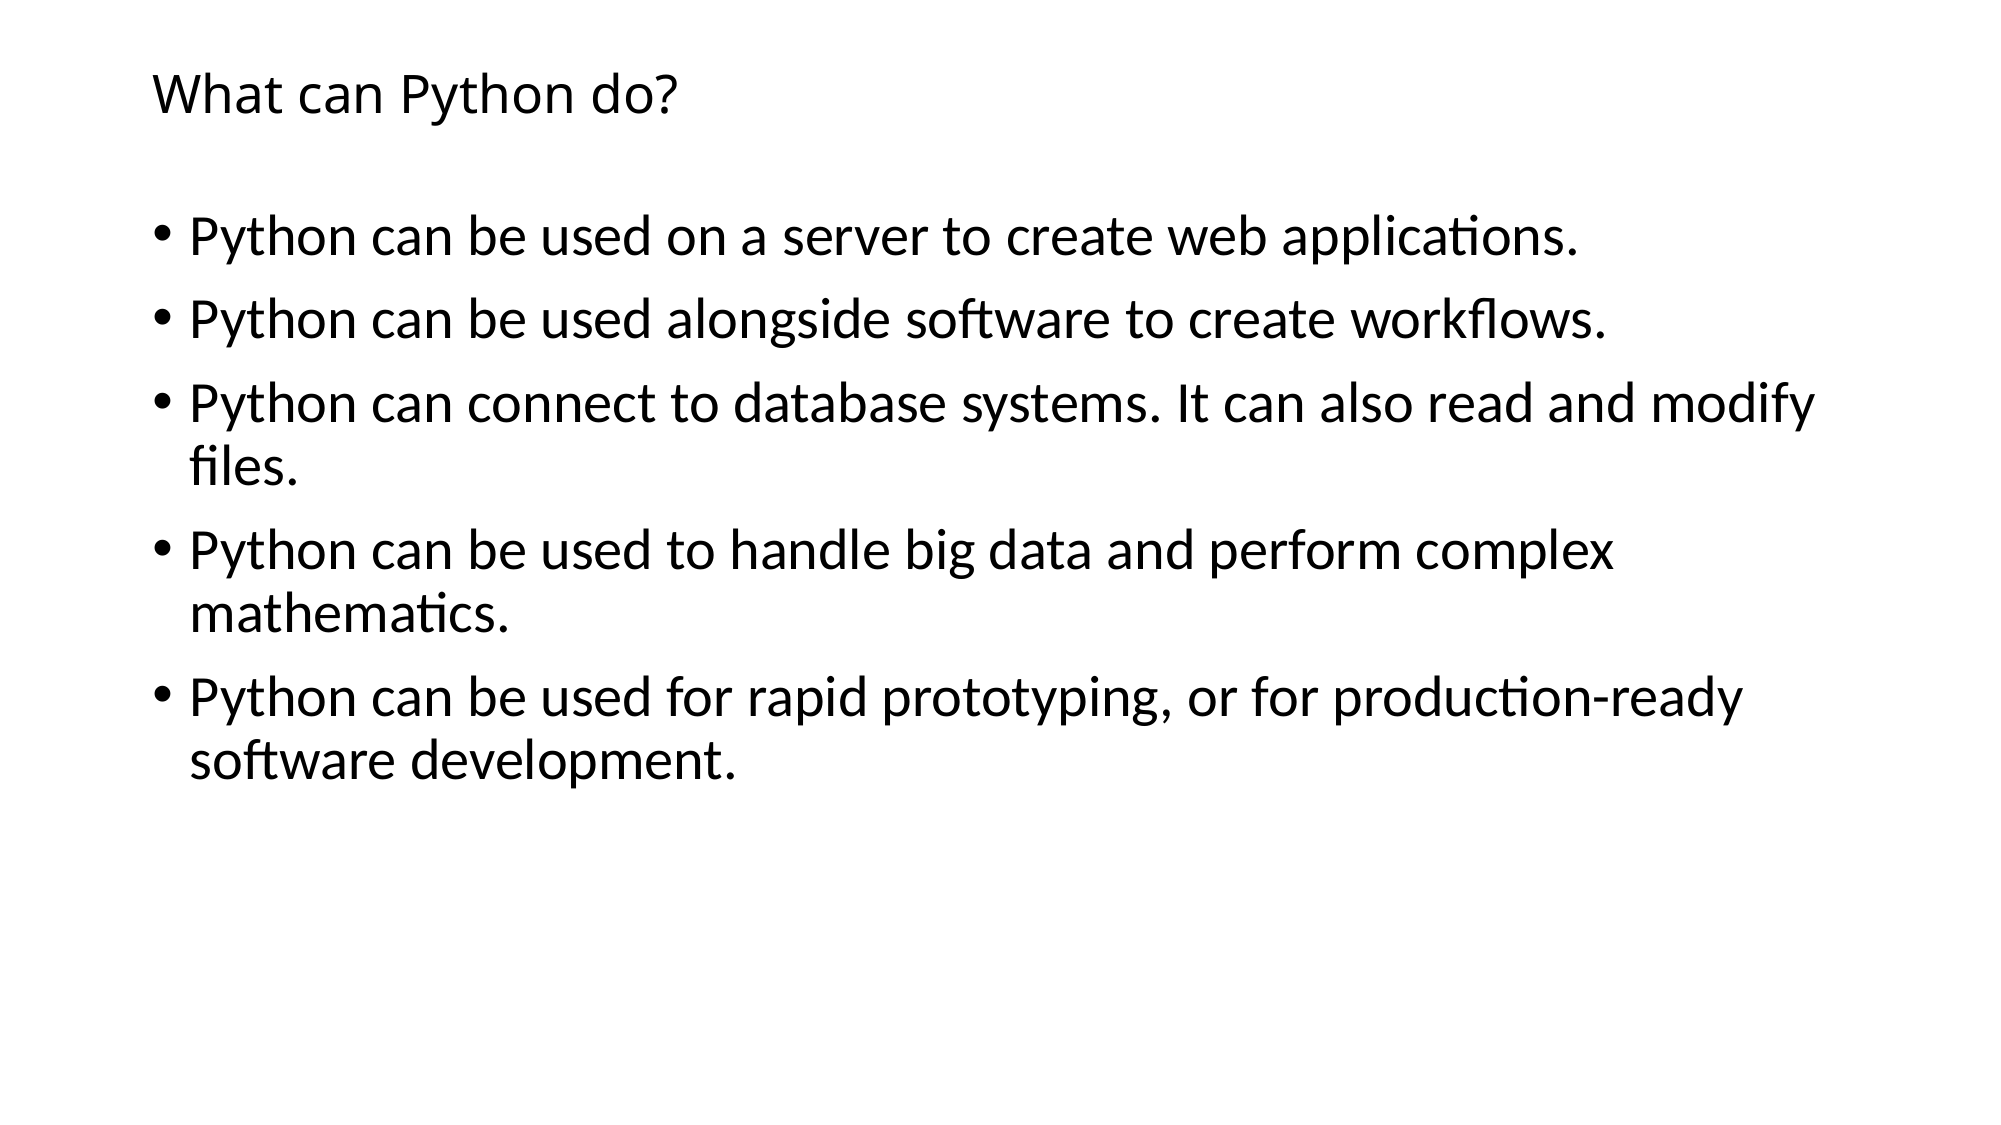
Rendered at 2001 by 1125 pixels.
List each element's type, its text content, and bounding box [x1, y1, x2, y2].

title What can Python do? [137, 59, 1863, 197]
list Python can be used on a server to create web applications. Python can be used alongside software to create workflows. Python can connect to database systems. It can also read and modify files. Python can be used to handle big data and perform complex mathematics. Python can be used for rapid prototyping, or for production-ready software development. [137, 197, 1863, 1014]
